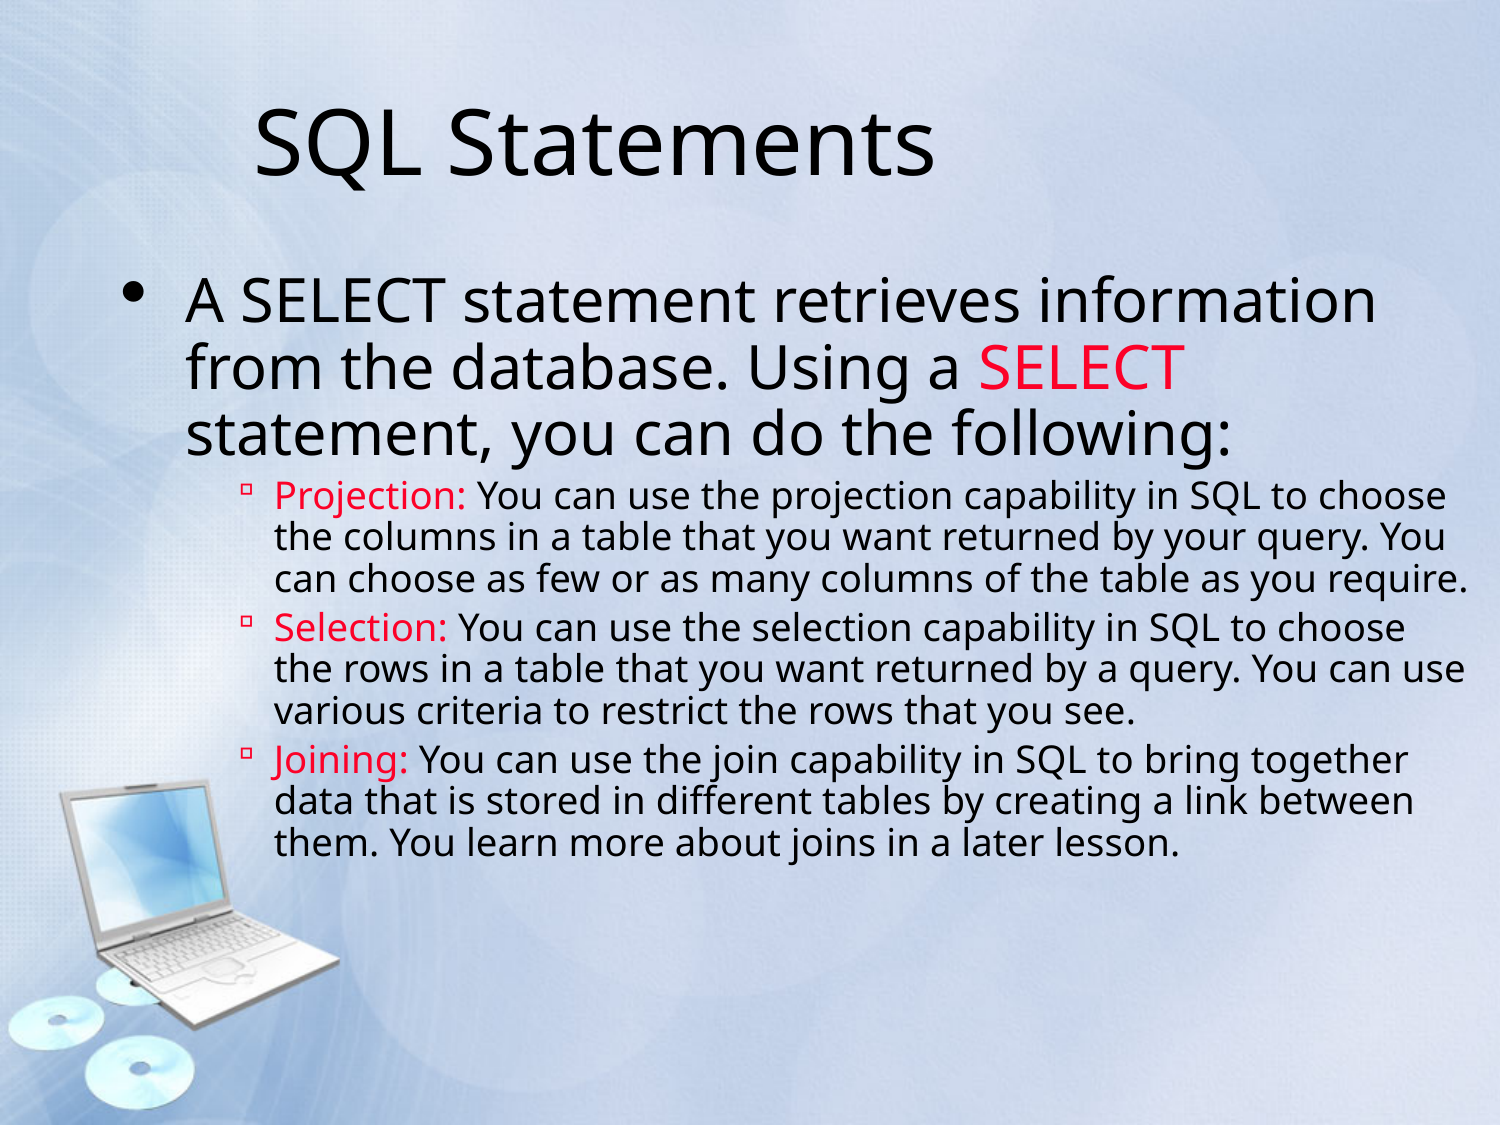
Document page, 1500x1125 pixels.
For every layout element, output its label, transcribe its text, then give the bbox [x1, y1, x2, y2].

picture [0, 0, 1500, 1125]
list A SELECT statement retrieves information from the database. Using a SELECT statement, you can do the following: Projection: You can use the projection capability in SQL to choose the columns in a table that you want returned by your query. You can choose as few or as many columns of the table as you require. Selection: You can use the selection capability in SQL to choose the rows in a table that you want returned by a query. You can use various criteria to restrict the rows that you see. Joining: You can use the join capability in SQL to bring together data that is stored in different tables by creating a link between them. You learn more about joins in a later lesson. [87, 262, 1491, 1005]
title SQL Statements [238, 45, 1491, 233]
